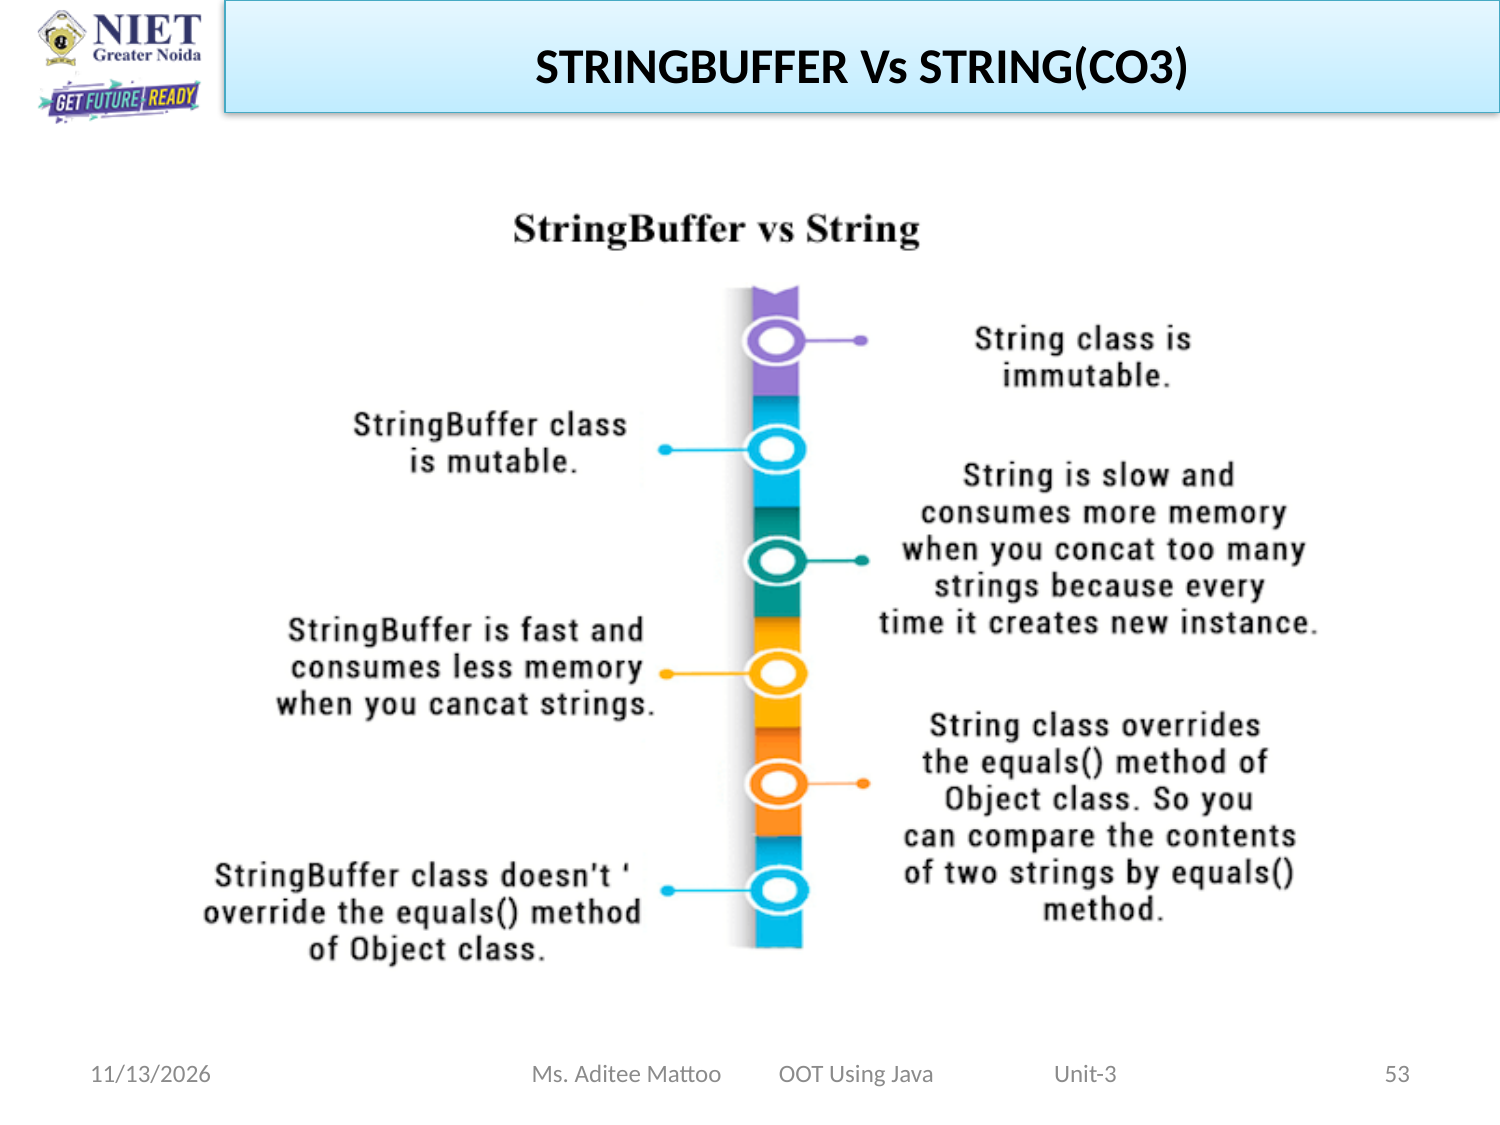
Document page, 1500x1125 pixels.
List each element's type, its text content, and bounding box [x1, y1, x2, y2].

picture [0, 0, 238, 135]
slide_number 53 [1074, 1042, 1425, 1103]
slide_number 08-Nov-21 [75, 1042, 412, 1103]
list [174, 187, 1363, 986]
footer Ms. Aditee Mattoo OOT Using Java Unit-3 [412, 1042, 1074, 1103]
text_box STRINGBUFFER Vs STRING(CO3) [238, 0, 1500, 113]
